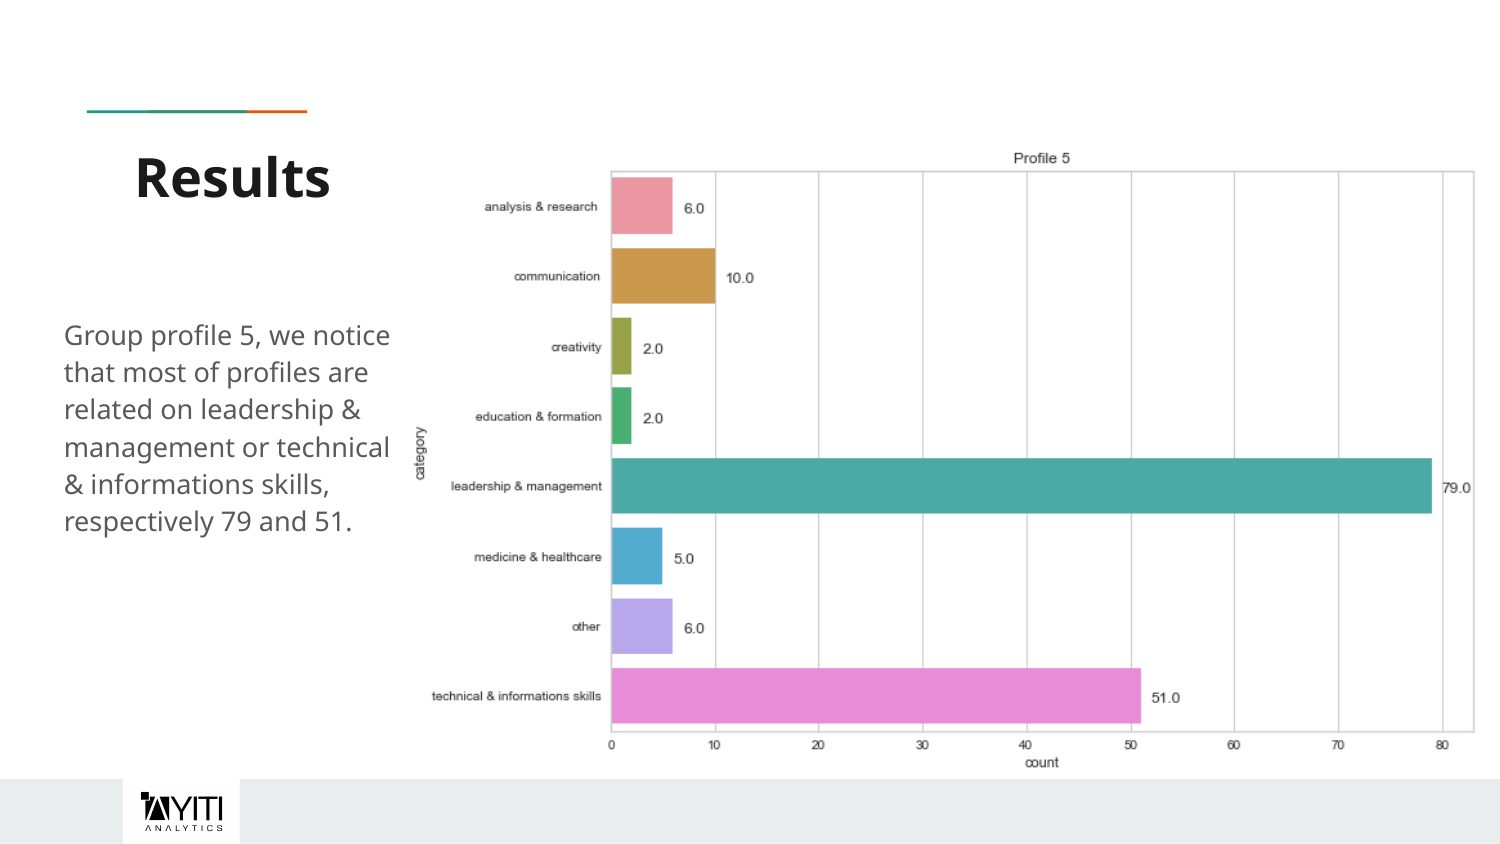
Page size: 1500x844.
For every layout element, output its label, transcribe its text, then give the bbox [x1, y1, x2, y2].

picture [122, 779, 240, 844]
picture [405, 144, 1481, 780]
list Group profile 5, we notice that most of profiles are related on leadership & management or technical & informations skills, respectively 79 and 51. [24, 298, 400, 779]
title Results [119, 128, 1381, 217]
